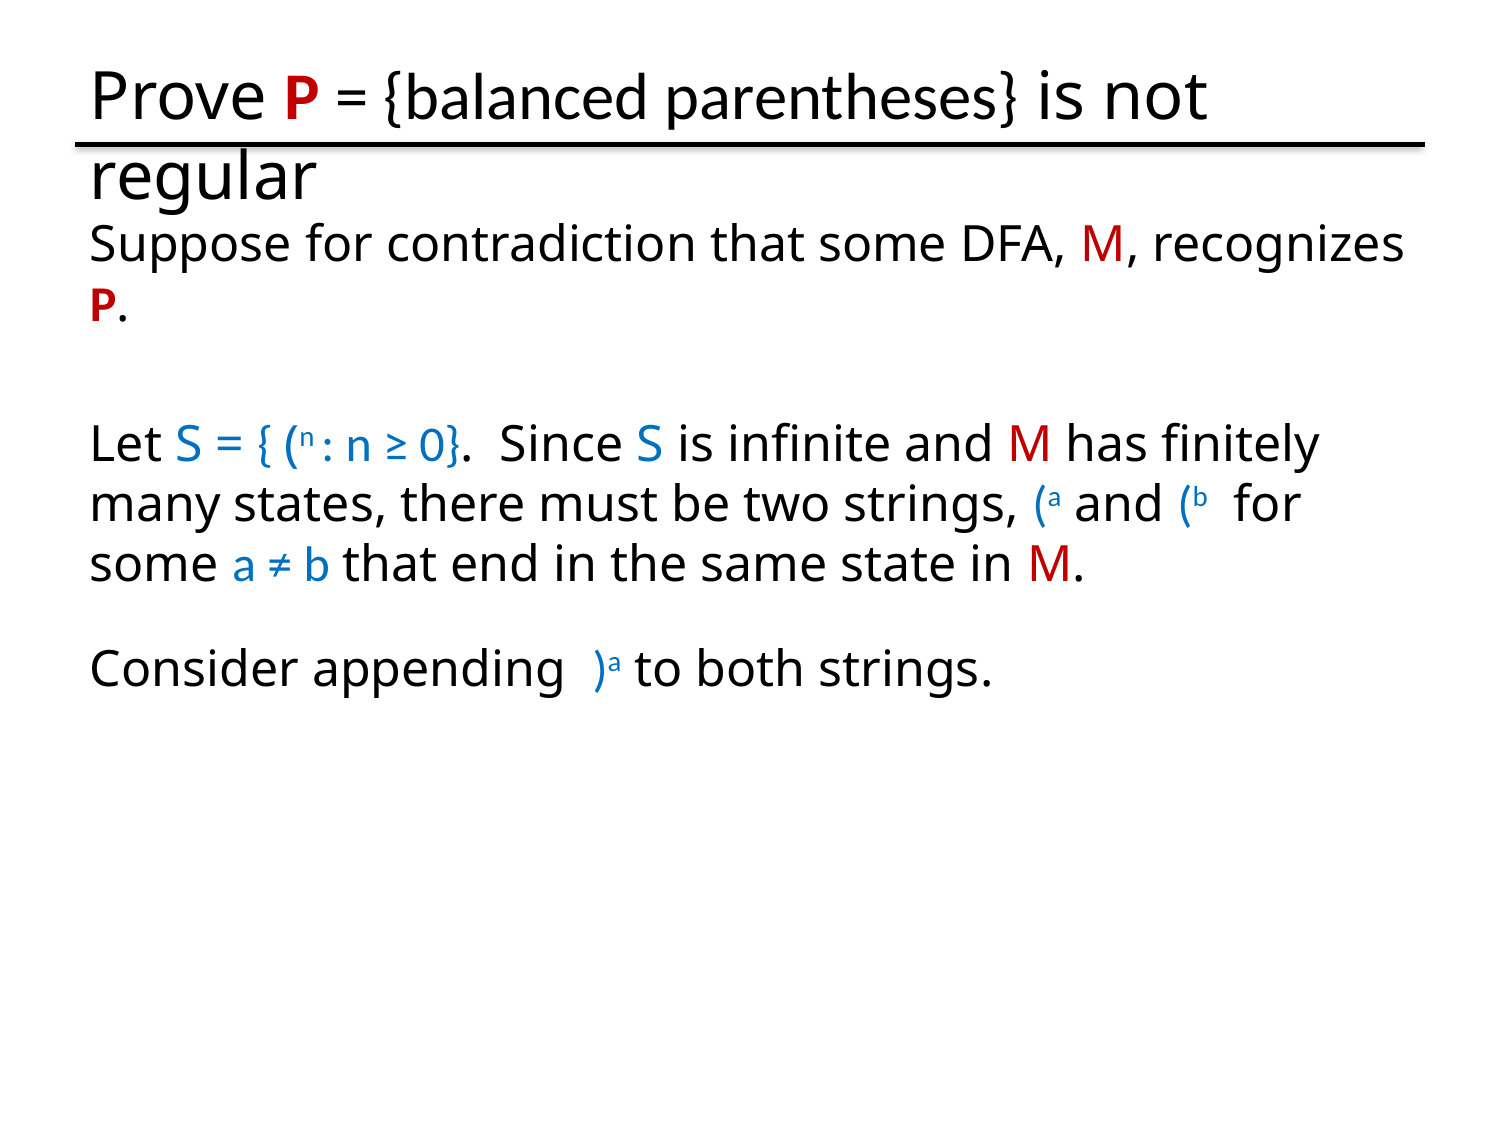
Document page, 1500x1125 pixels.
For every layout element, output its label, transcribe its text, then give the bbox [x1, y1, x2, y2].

title Prove P = {balanced parentheses} is not regular [75, 45, 1425, 145]
list Suppose for contradiction that some DFA, M, recognizes P. Let S = { (n : n ≥ 0}. Since S is infinite and M has finitely many states, there must be two strings, (a and (b for some a ≠ b that end in the same state in M. Consider appending )a to both strings. [75, 204, 1425, 1048]
